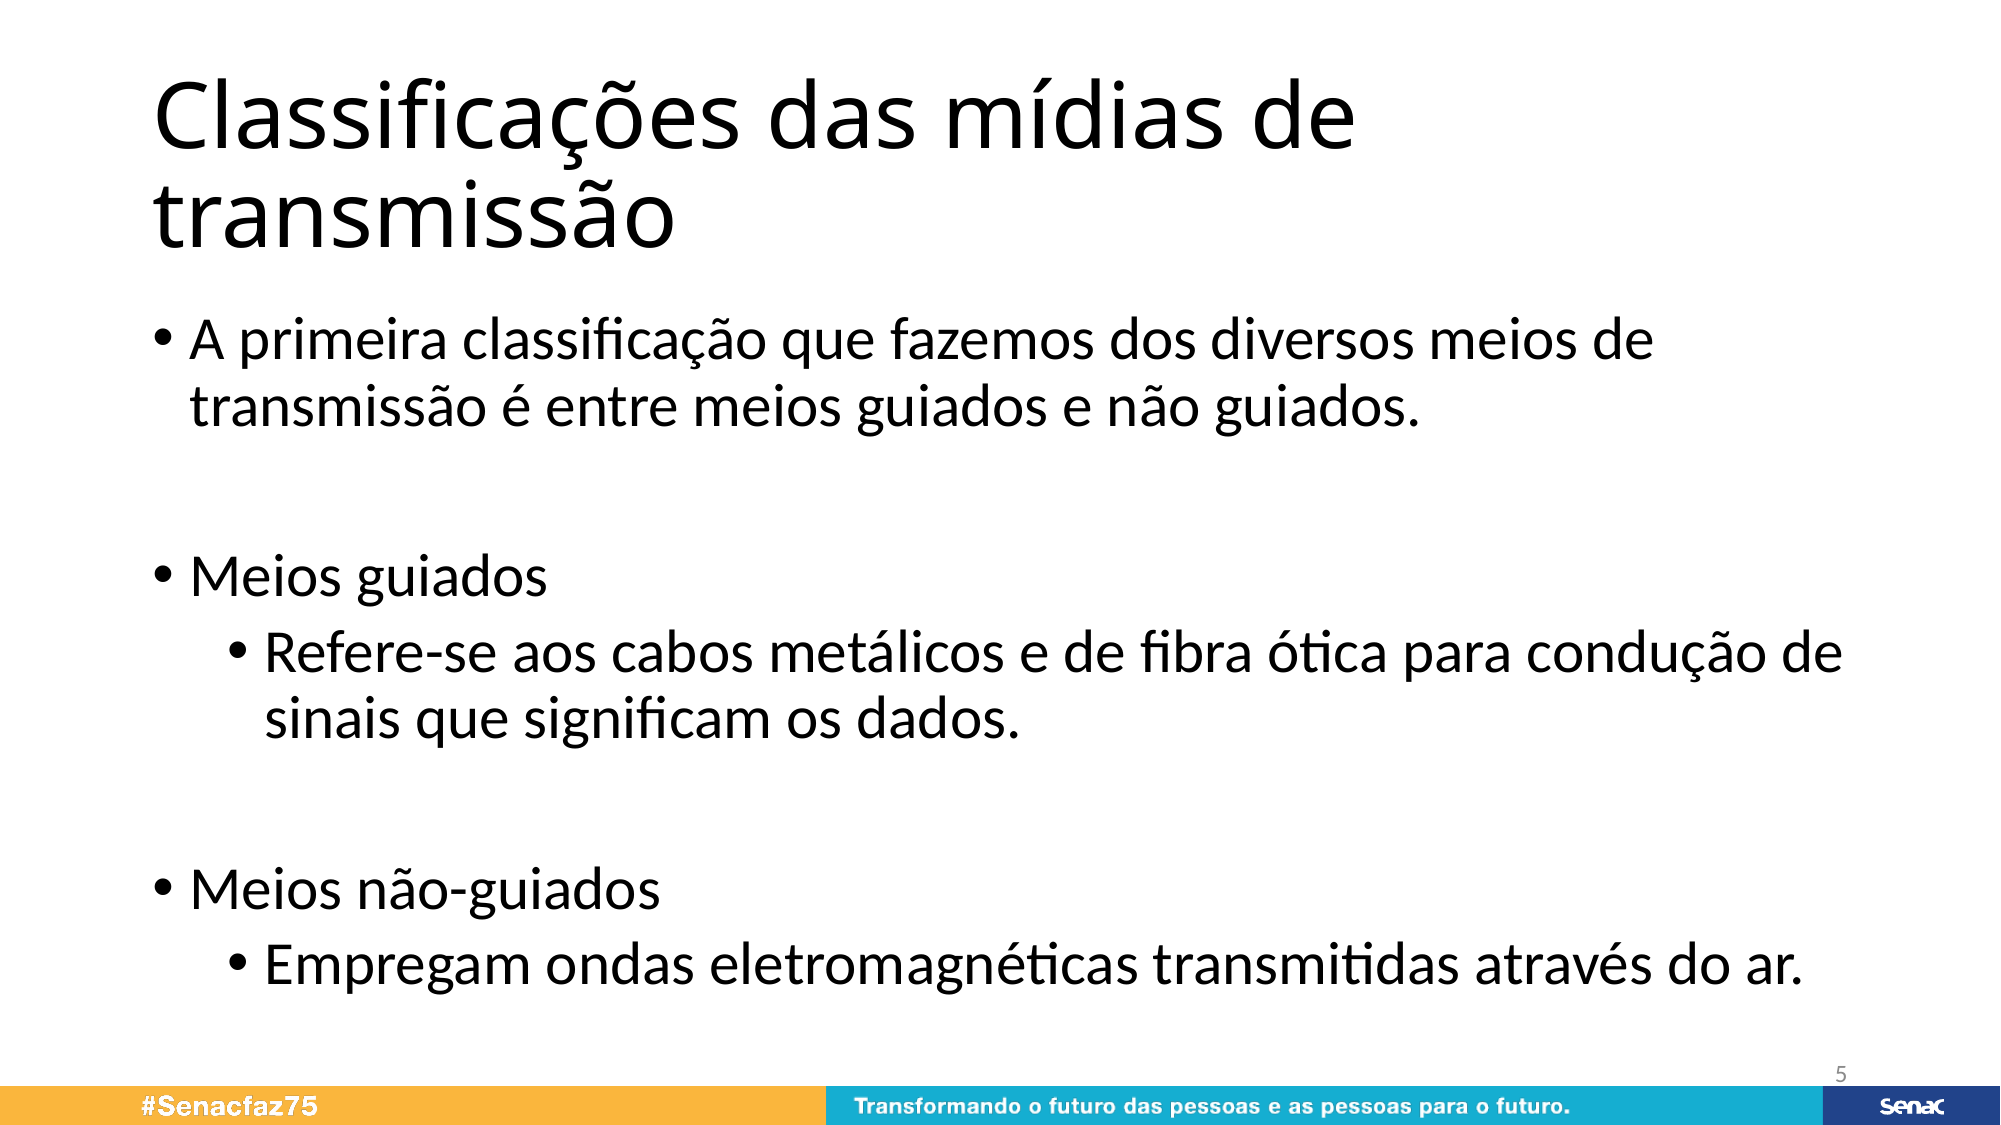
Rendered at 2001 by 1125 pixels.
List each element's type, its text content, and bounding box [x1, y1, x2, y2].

picture [0, 1078, 2000, 1125]
list A primeira classificação que fazemos dos diversos meios de transmissão é entre meios guiados e não guiados. Meios guiados Refere-se aos cabos metálicos e de fibra ótica para condução de sinais que significam os dados. Meios não-guiados Empregam ondas eletromagnéticas transmitidas através do ar. [137, 299, 1863, 1014]
slide_number 5 [1412, 1042, 1863, 1103]
title Classificações das mídias de transmissão [137, 59, 1863, 278]
